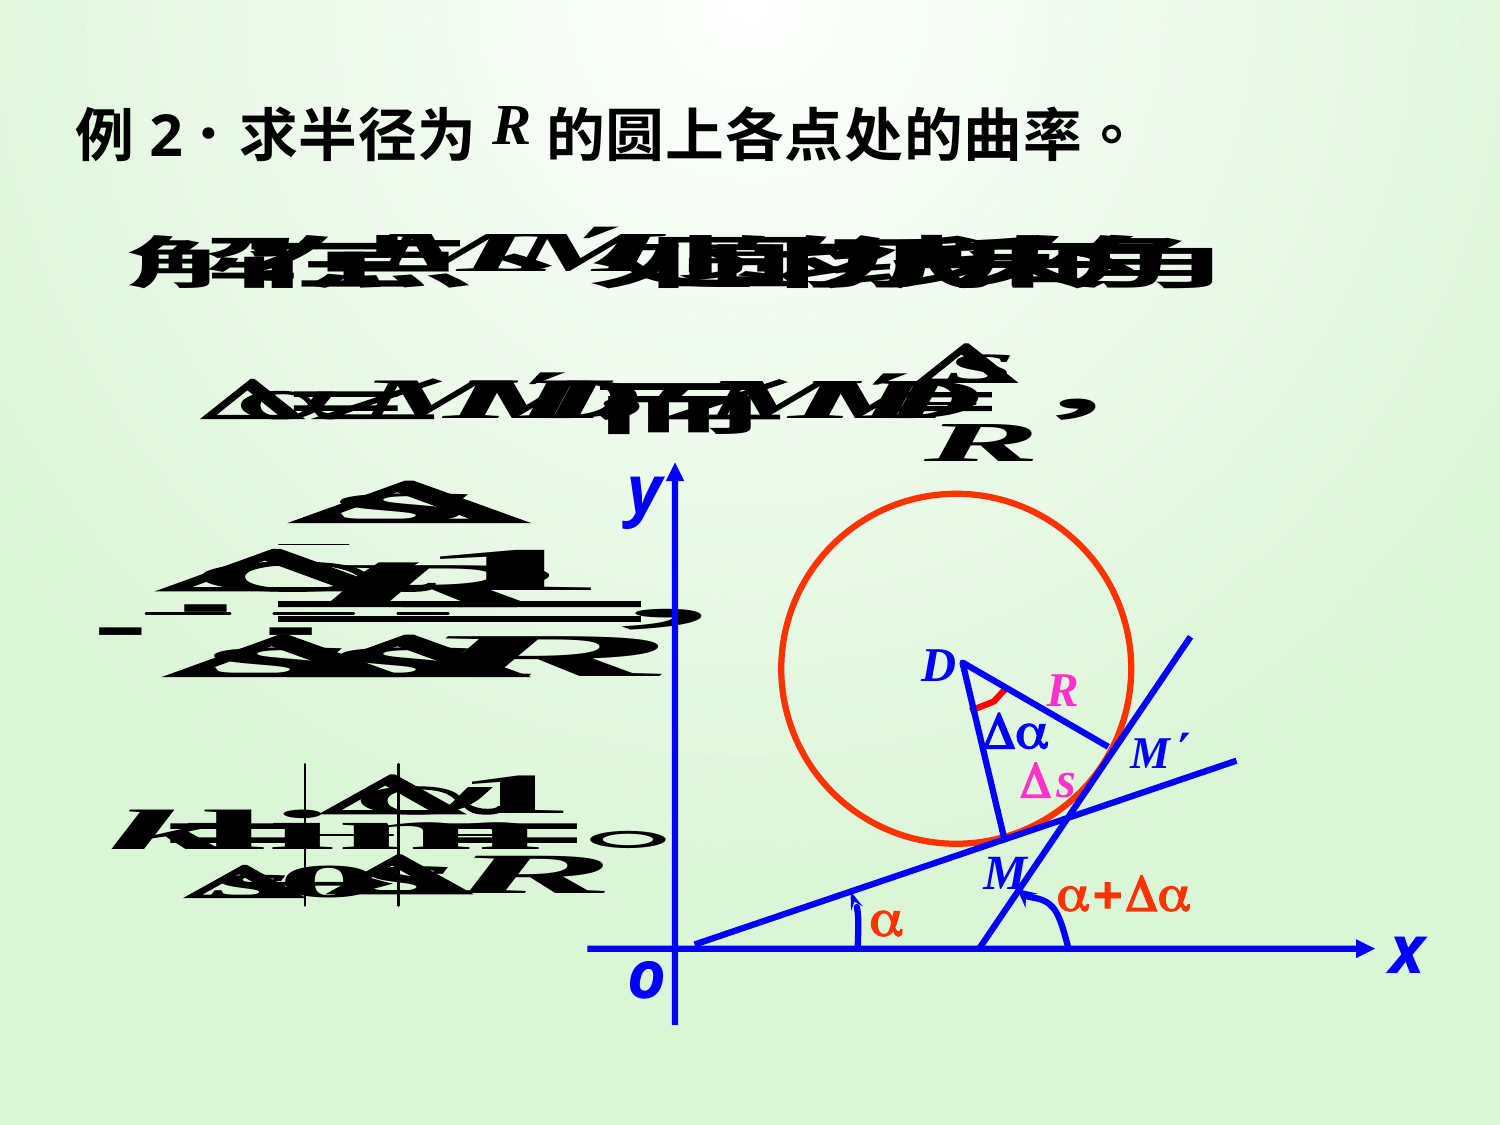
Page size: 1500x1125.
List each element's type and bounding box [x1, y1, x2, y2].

text_box [587, 513, 1500, 1025]
text_box [74, 87, 1500, 200]
text_box [99, 750, 587, 954]
text_box [74, 462, 587, 691]
text_box [124, 215, 1500, 513]
